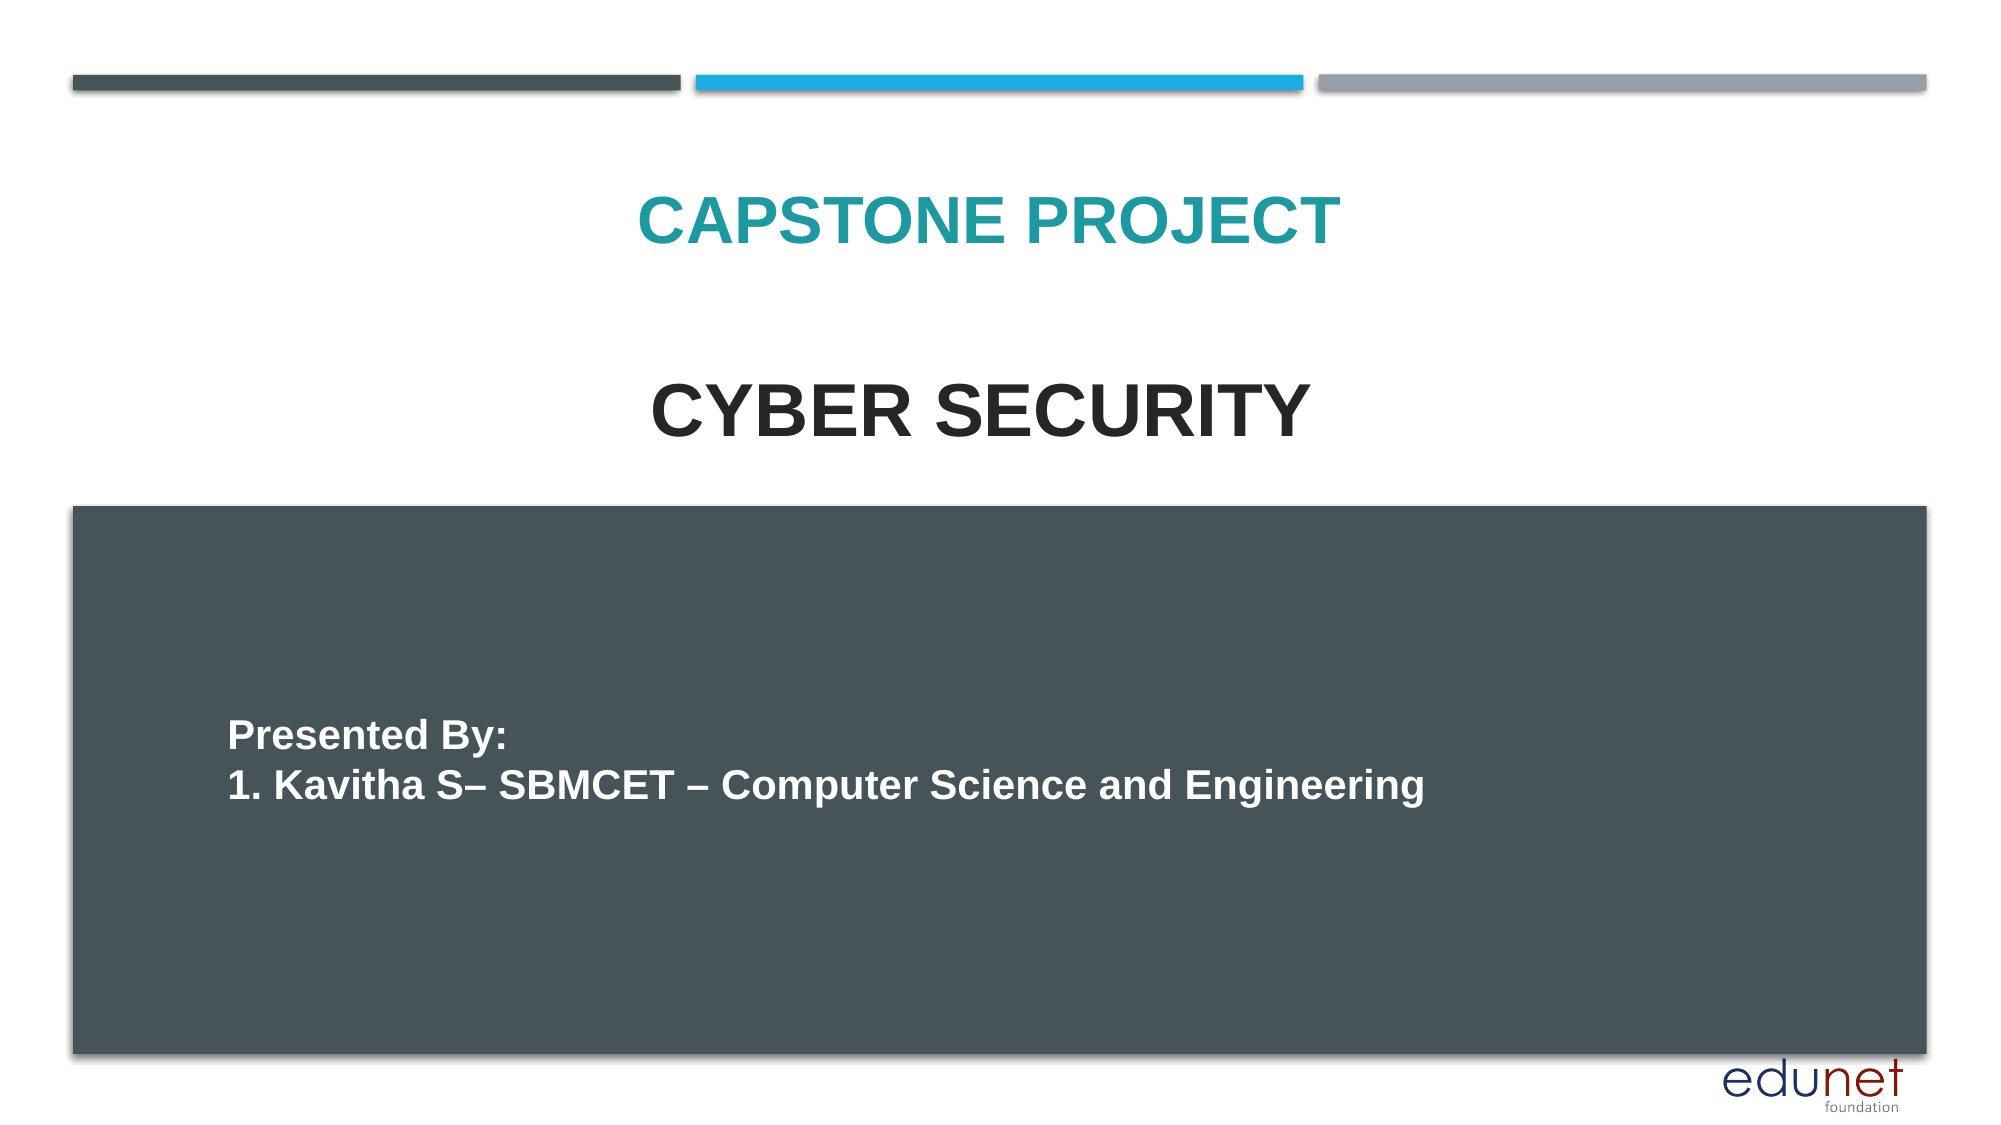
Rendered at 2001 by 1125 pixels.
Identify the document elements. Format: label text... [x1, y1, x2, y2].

title CYBER SECURITY [232, 298, 1733, 460]
picture [1719, 1056, 1905, 1116]
text_box CAPSTONE PROJECT [0, 169, 2000, 265]
text_box Presented By: 1. Kavitha S– SBMCET – Computer Science and Engineering [212, 699, 1804, 815]
